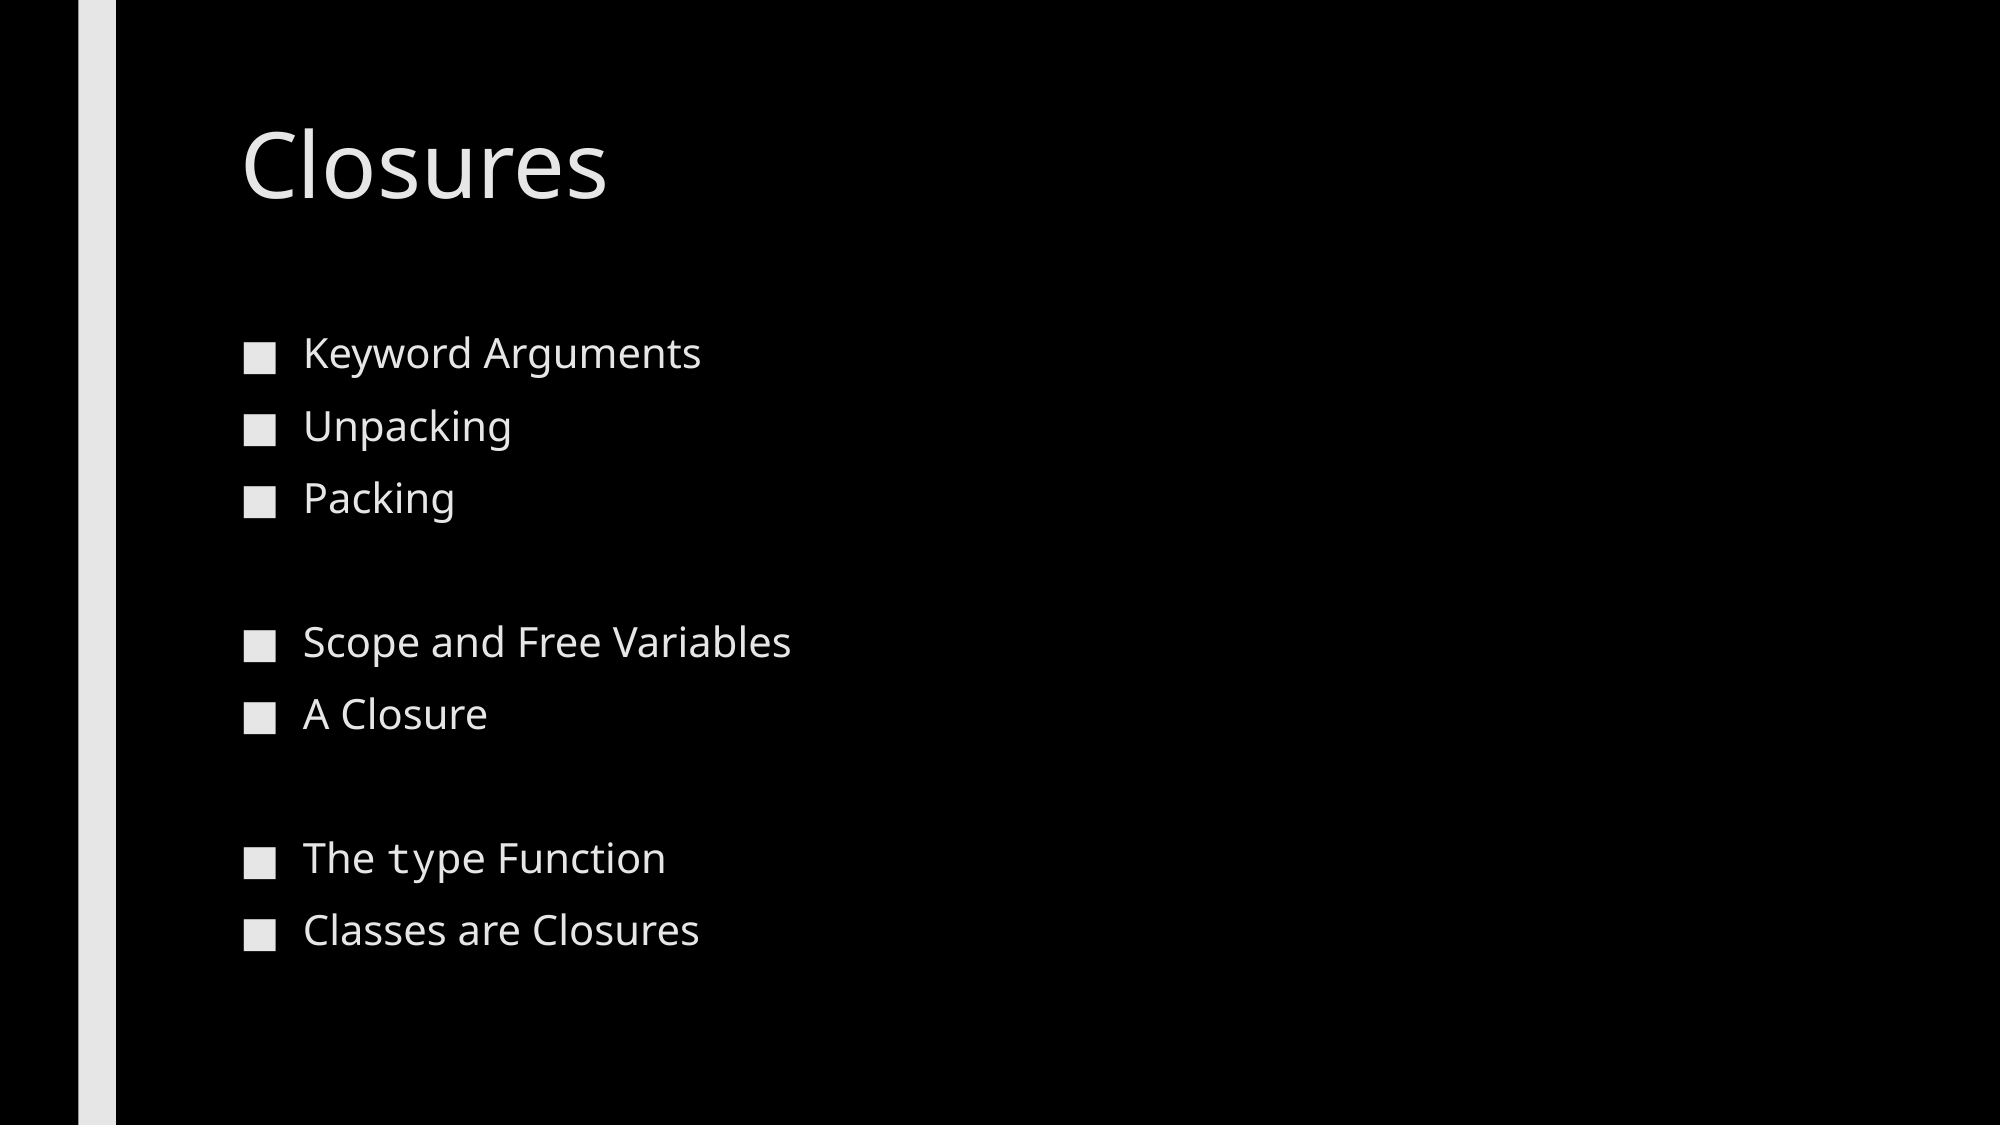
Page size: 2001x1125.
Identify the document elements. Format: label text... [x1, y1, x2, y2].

list Keyword Arguments Unpacking Packing Scope and Free Variables A Closure The type Function Classes are Closures [225, 323, 1800, 969]
title Closures [225, 112, 1800, 323]
